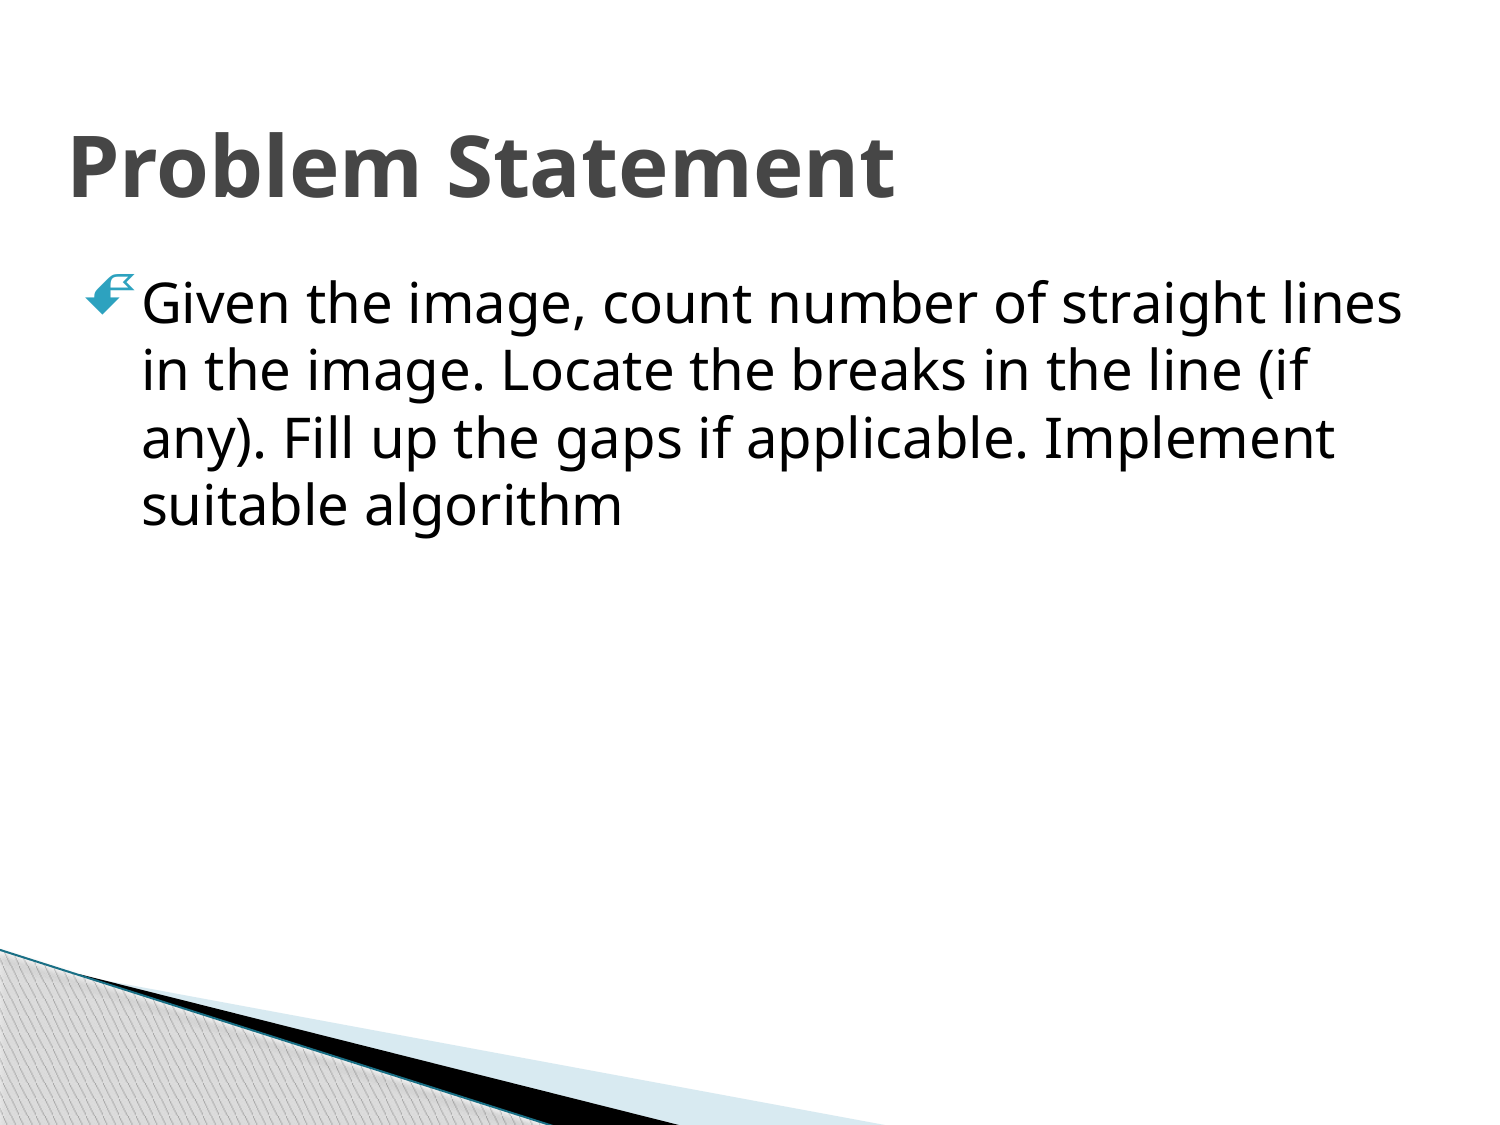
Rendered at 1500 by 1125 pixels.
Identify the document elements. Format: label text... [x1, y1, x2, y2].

list Given the image, count number of straight lines in the image. Locate the breaks in the line (if any). Fill up the gaps if applicable. Implement suitable algorithm [51, 252, 1449, 1000]
title Problem Statement [51, 97, 1449, 223]
